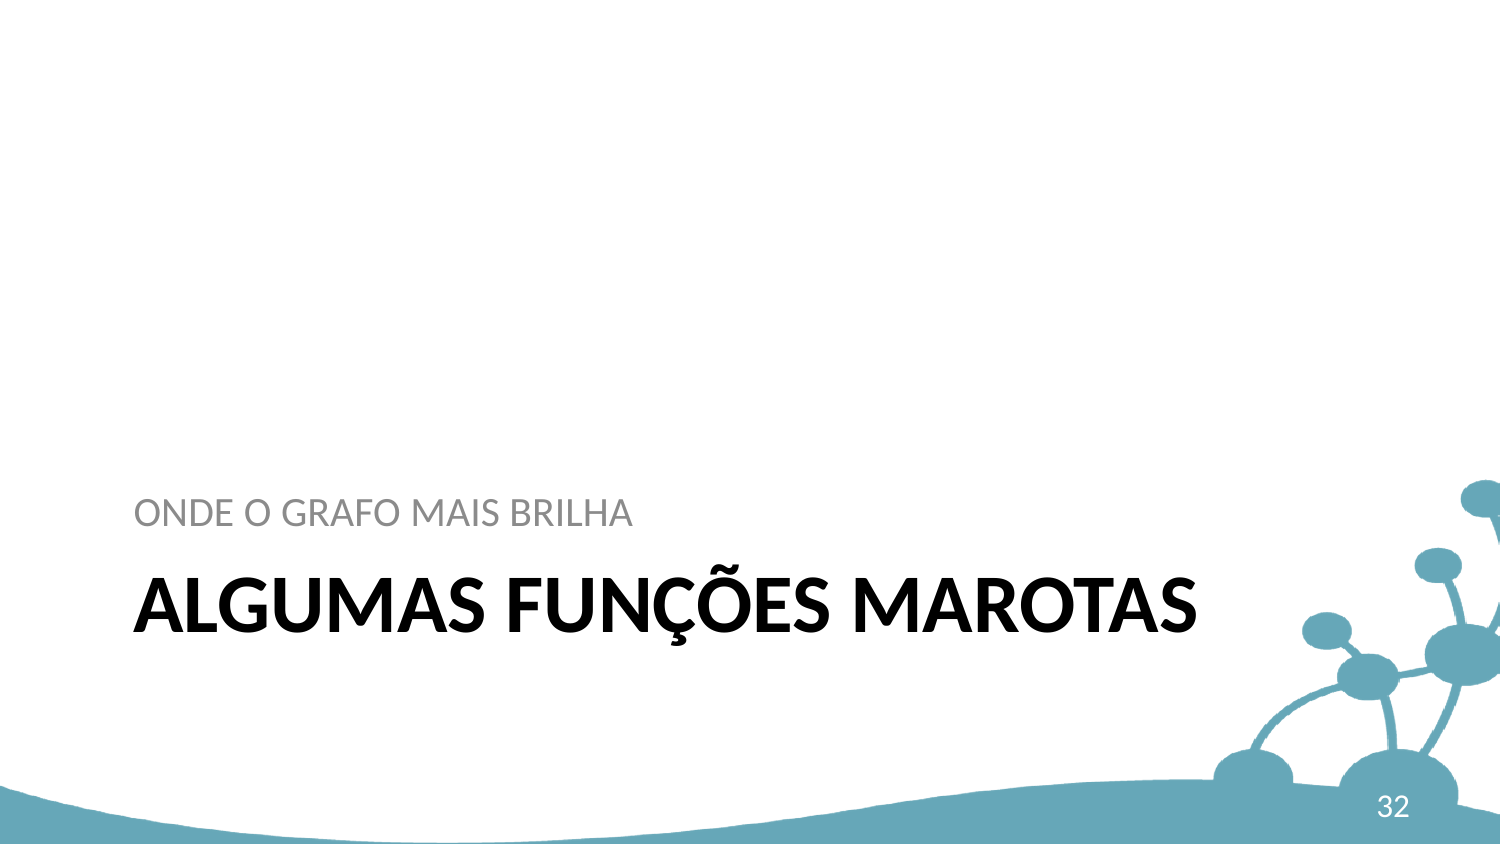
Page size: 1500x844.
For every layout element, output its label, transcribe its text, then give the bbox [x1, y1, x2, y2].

list ONDE O GRAFO MAIS BRILHA [118, 357, 1394, 543]
slide_number 32 [1074, 782, 1425, 827]
title ALGUMAS Funções MAROTAS [118, 543, 1394, 710]
